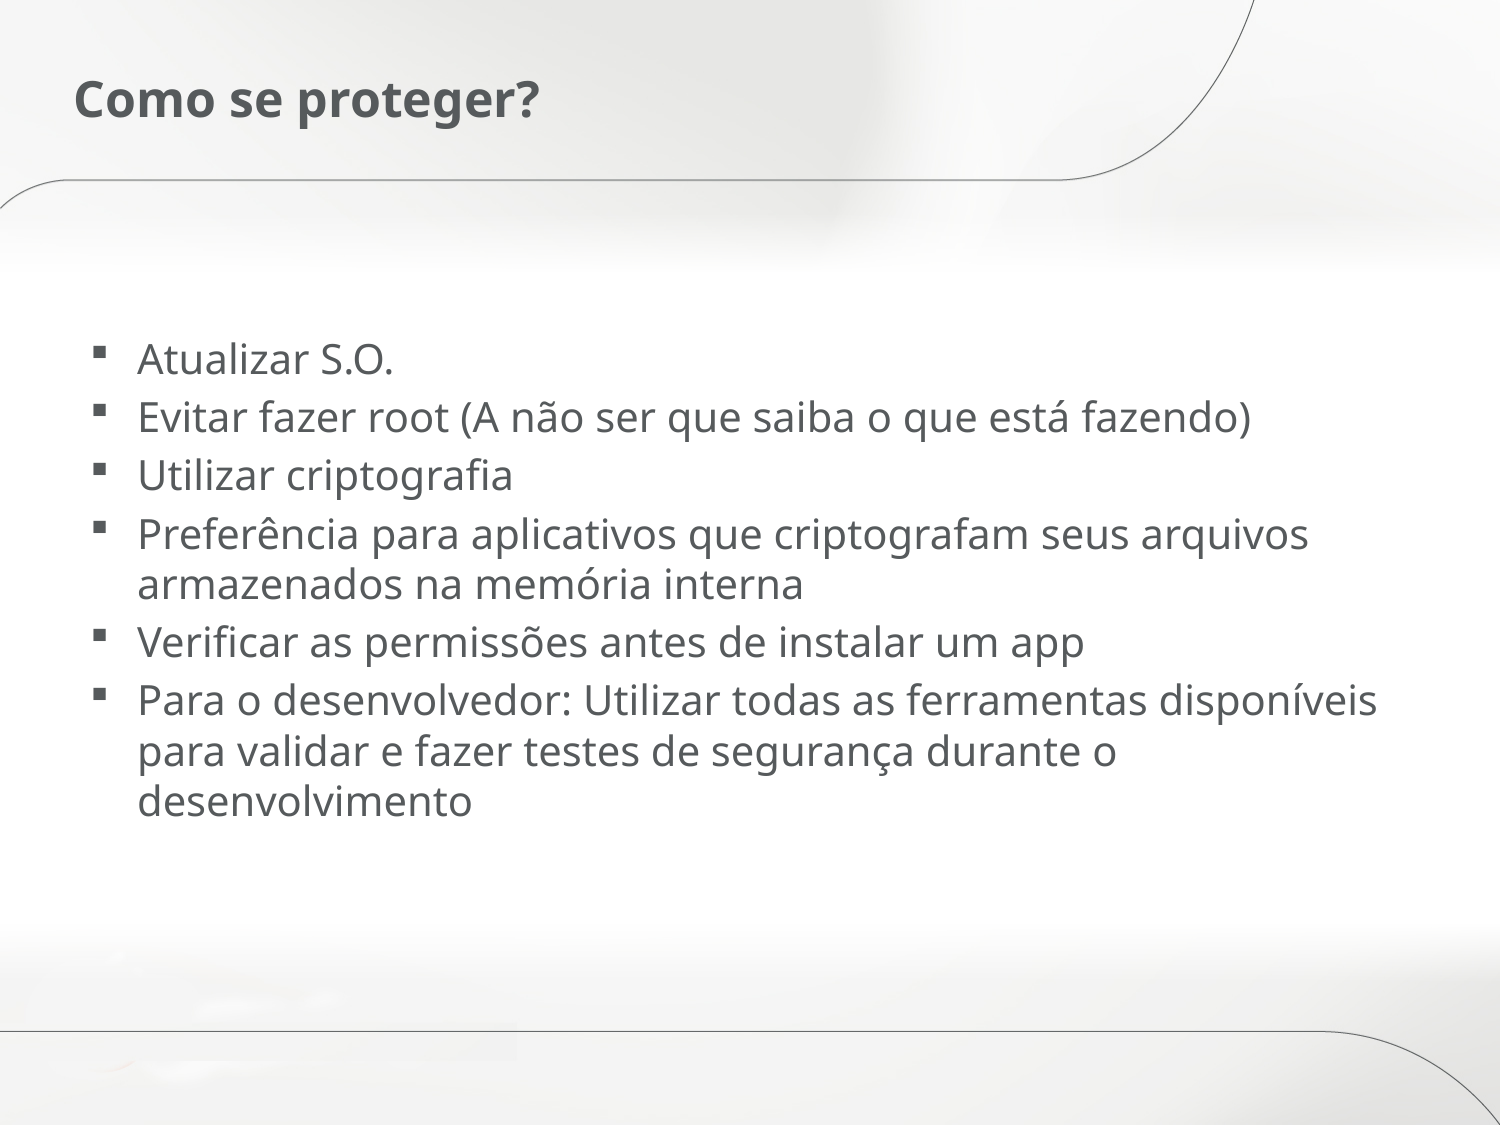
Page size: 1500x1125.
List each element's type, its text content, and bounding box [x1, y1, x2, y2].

title Como se proteger? [58, 35, 1101, 160]
list Atualizar S.O. Evitar fazer root (A não ser que saiba o que está fazendo) Utilizar criptografia Preferência para aplicativos que criptografam seus arquivos armazenados na memória interna Verificar as permissões antes de instalar um app Para o desenvolvedor: Utilizar todas as ferramentas disponíveis para validar e fazer testes de segurança durante o desenvolvimento [75, 324, 1425, 950]
picture [0, 0, 1500, 217]
picture [0, 979, 1500, 1125]
